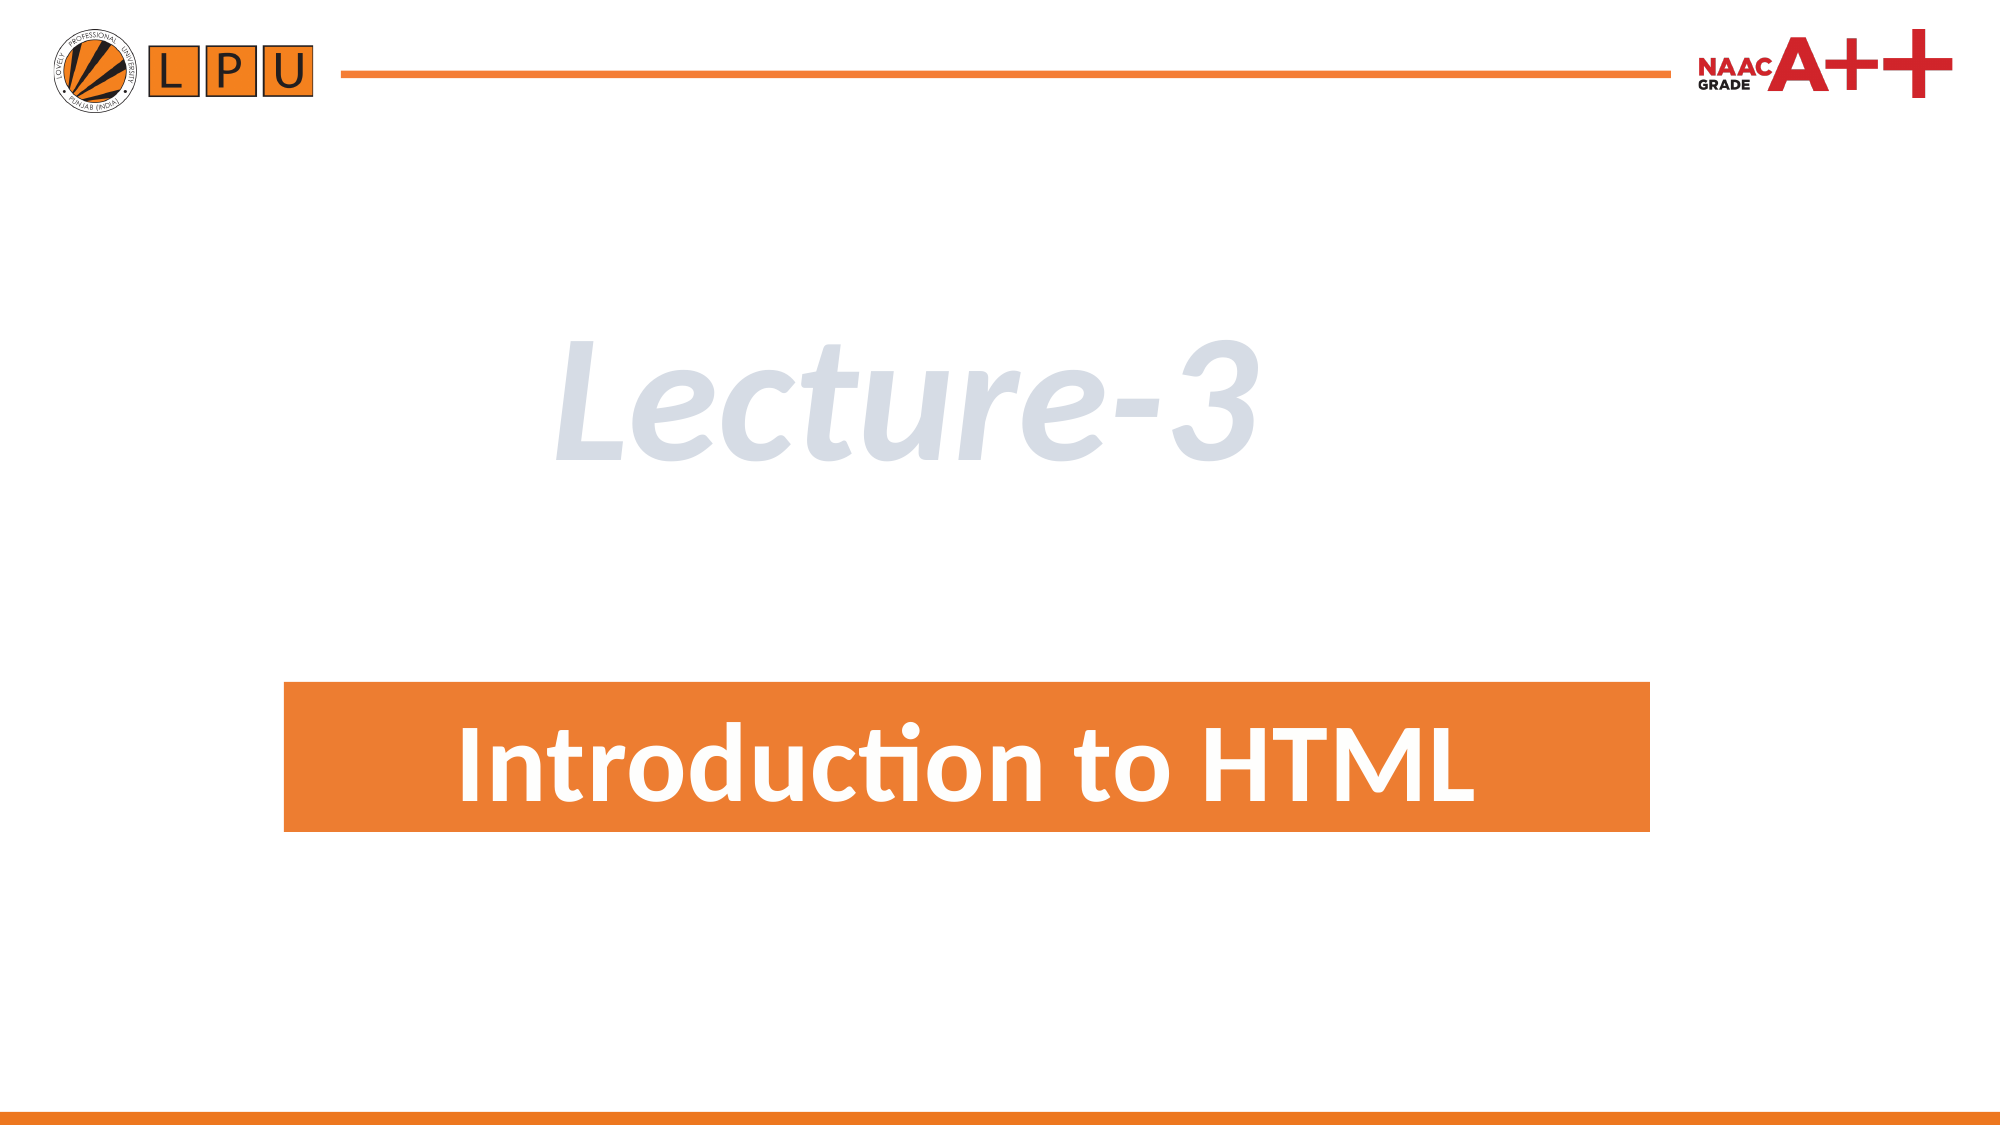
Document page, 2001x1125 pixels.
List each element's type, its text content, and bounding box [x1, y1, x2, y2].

text_box Introduction to HTML [283, 681, 1650, 832]
text_box Lecture-3 [357, 167, 1453, 607]
